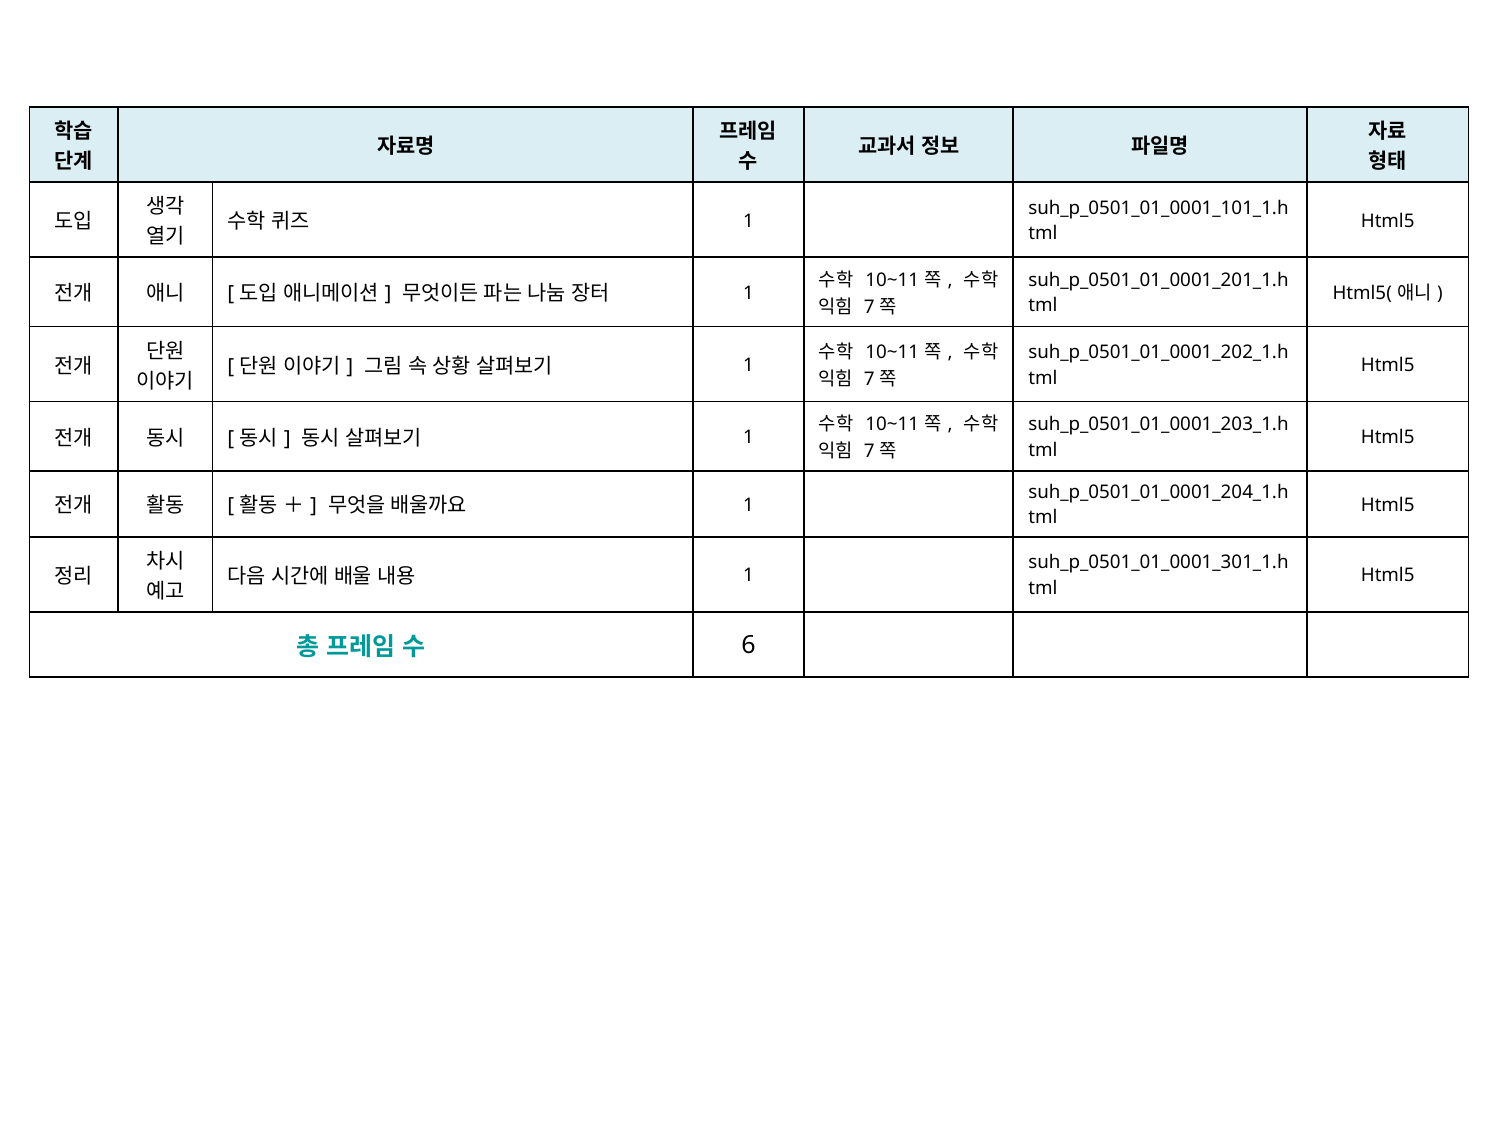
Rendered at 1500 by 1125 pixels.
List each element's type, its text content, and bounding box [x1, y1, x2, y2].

table_cell 1 [694, 538, 803, 611]
table_cell 1 [694, 472, 803, 536]
table_cell 차시 예고 [119, 538, 212, 611]
table_cell 6 [694, 613, 803, 676]
table_cell 총 프레임 수 [30, 613, 692, 676]
table_header 프레임 수 [694, 108, 803, 181]
table_header 자료명 [119, 108, 692, 181]
table_header 파일명 [1014, 108, 1306, 181]
table_cell suh_p_0501_01_0001_201_1.html [1014, 258, 1306, 326]
table_cell 다음 시간에 배울 내용 [213, 538, 692, 611]
table_cell suh_p_0501_01_0001_101_1.html [1014, 183, 1306, 256]
table_cell 활동 [119, 472, 212, 536]
table_cell suh_p_0501_01_0001_301_1.html [1014, 538, 1306, 611]
table_cell suh_p_0501_01_0001_204_1.html [1014, 472, 1306, 536]
table_cell 1 [694, 183, 803, 256]
table_cell [활동 ＋] 무엇을 배울까요 [213, 472, 692, 536]
table_cell 단원 이야기 [119, 327, 212, 401]
table_cell Html5 [1308, 538, 1468, 611]
table_cell [805, 183, 1012, 256]
table_cell suh_p_0501_01_0001_202_1.html [1014, 327, 1306, 401]
table_cell 수학 10~11쪽, 수학 익힘 7쪽 [805, 327, 1012, 401]
table_header 교과서 정보 [805, 108, 1012, 181]
table_cell 도입 [30, 183, 117, 256]
table_cell 애니 [119, 258, 212, 326]
table_cell Html5 [1308, 183, 1468, 256]
table_cell suh_p_0501_01_0001_203_1.html [1014, 402, 1306, 470]
table_cell 수학 10~11쪽, 수학 익힘 7쪽 [805, 258, 1012, 326]
table_header 자료 형태 [1308, 108, 1468, 181]
table_cell Html5(애니) [1308, 258, 1468, 326]
table_cell [단원 이야기] 그림 속 상황 살펴보기 [213, 327, 692, 401]
table_cell 정리 [30, 538, 117, 611]
table_cell 1 [694, 258, 803, 326]
table_cell 동시 [119, 402, 212, 470]
table_cell 전개 [30, 472, 117, 536]
table_cell [동시] 동시 살펴보기 [213, 402, 692, 470]
table_header 학습 단계 [30, 108, 117, 181]
table_cell Html5 [1308, 327, 1468, 401]
table_cell [도입 애니메이션] 무엇이든 파는 나눔 장터 [213, 258, 692, 326]
table_cell Html5 [1308, 472, 1468, 536]
table_cell [1308, 613, 1468, 676]
table_cell 수학 10~11쪽, 수학 익힘 7쪽 [805, 402, 1012, 470]
table_cell [805, 613, 1012, 676]
table_cell 1 [694, 327, 803, 401]
table_cell [805, 538, 1012, 611]
table_cell [1014, 613, 1306, 676]
table_cell 전개 [30, 402, 117, 470]
table_cell 1 [694, 402, 803, 470]
table_cell 전개 [30, 258, 117, 326]
table_cell 수학 퀴즈 [213, 183, 692, 256]
table_cell 전개 [30, 327, 117, 401]
table_cell 생각 열기 [119, 183, 212, 256]
table_cell Html5 [1308, 402, 1468, 470]
table_cell [805, 472, 1012, 536]
